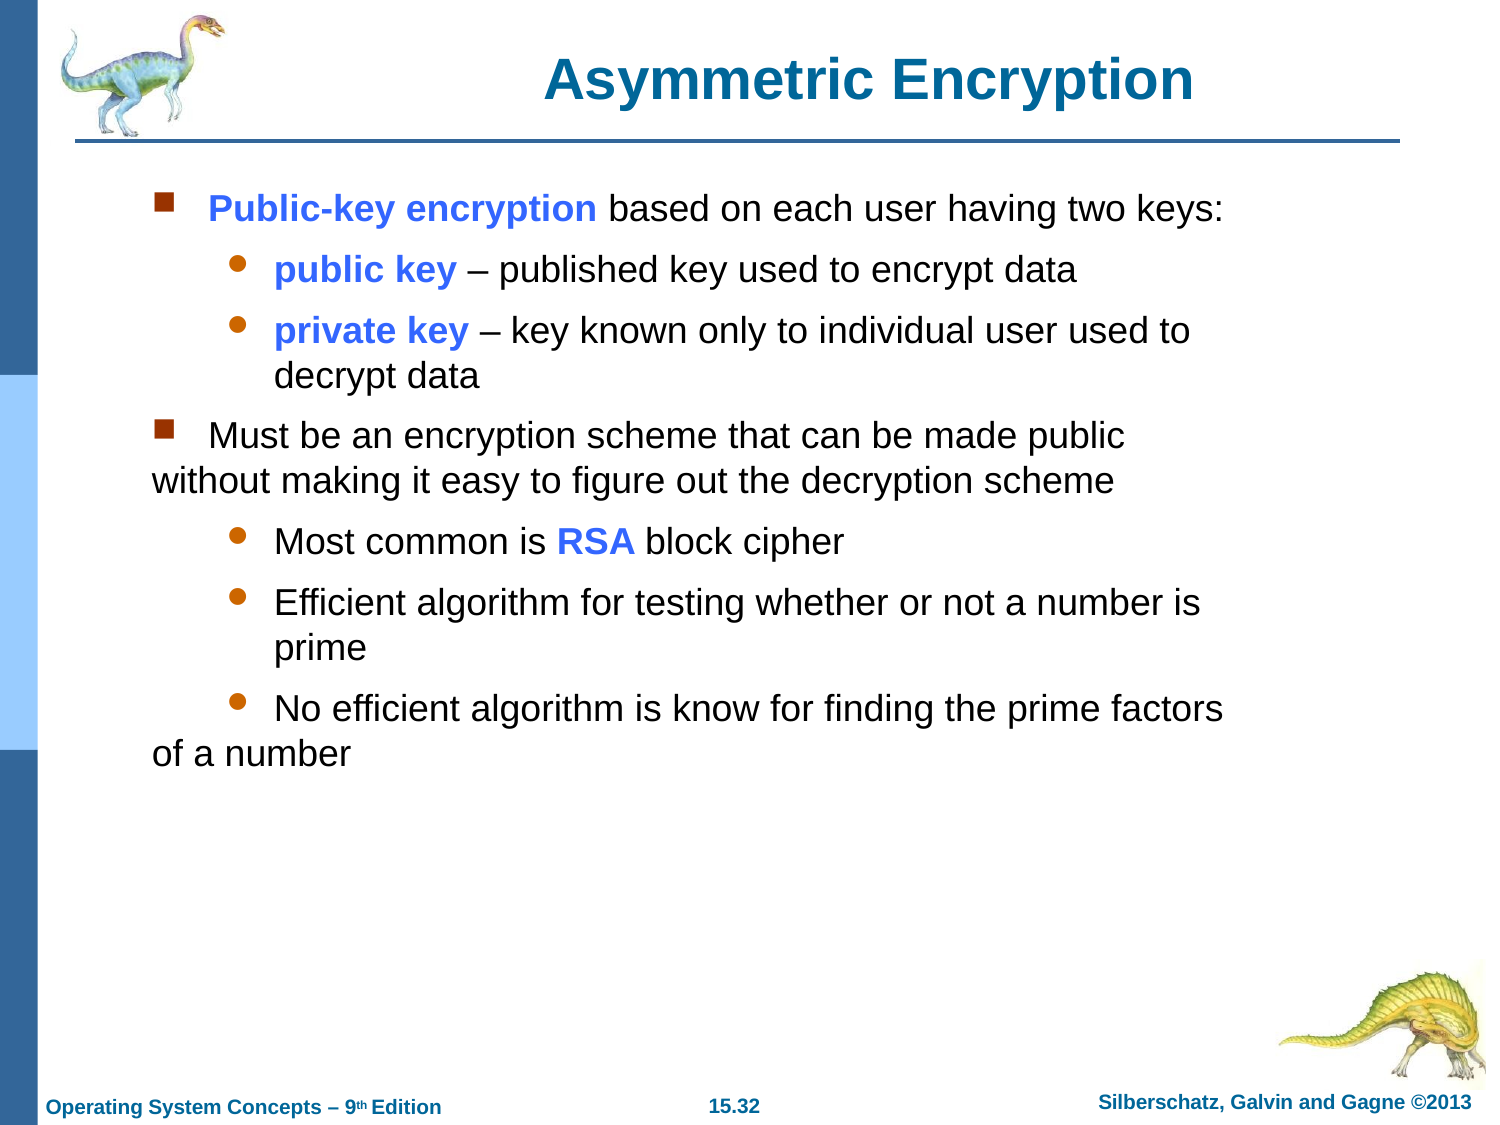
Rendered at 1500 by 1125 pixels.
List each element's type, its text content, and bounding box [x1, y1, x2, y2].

text_box [1275, 959, 1486, 1090]
title Asymmetric Encryption [191, 28, 1309, 111]
slide_number Silberschatz, Galvin and Gagne ©2013 [1096, 1090, 1478, 1116]
picture [47, 0, 243, 150]
footer Operating System Concepts – 9th Edition [43, 1095, 451, 1121]
slide_number 15.32 [706, 1094, 766, 1120]
text_box Public-key encryption based on each user having two keys: public key – published key used to encrypt data private key – key known only to individual user used to decrypt data Must be an encryption scheme that can be made public without making it easy to figure out the decryption scheme Most common is RSA block cipher Efficient algorithm for testing whether or not a number is prime No efficient algorithm is know for finding the prime factors of a number [149, 184, 1230, 774]
